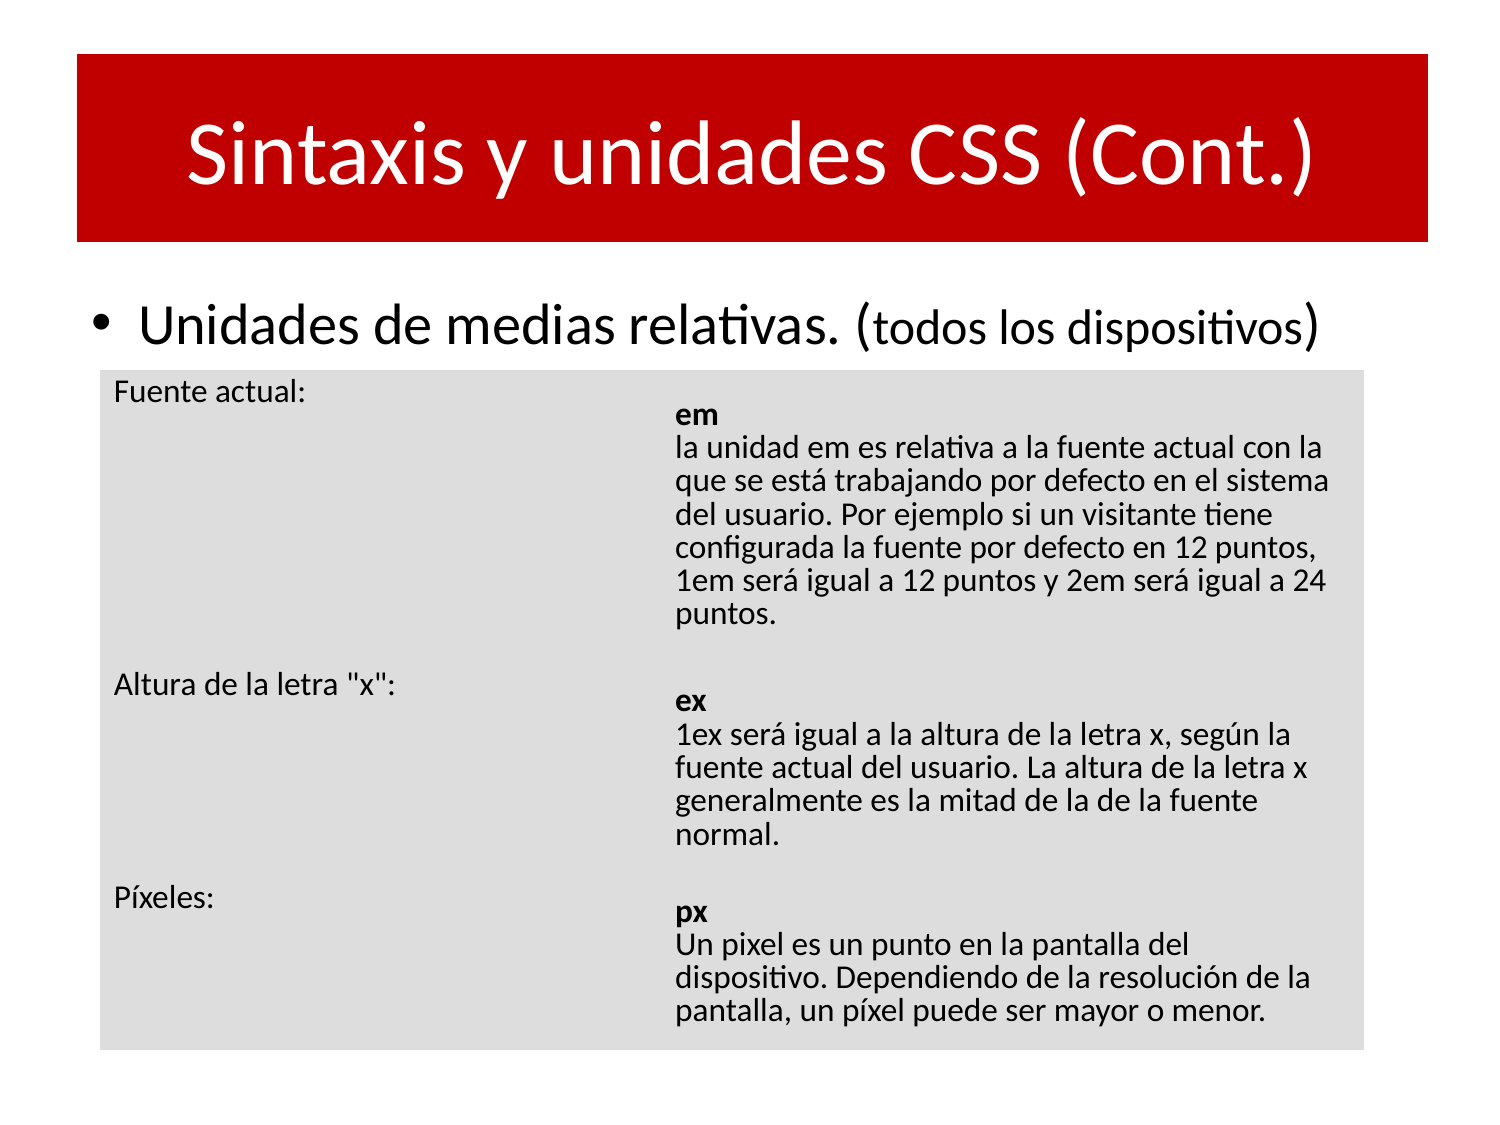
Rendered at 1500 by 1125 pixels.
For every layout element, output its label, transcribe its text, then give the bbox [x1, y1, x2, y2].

title Sintaxis y unidades CSS (Cont.) [77, 54, 1428, 242]
table_cell px Un pixel es un punto en la pantalla del dispositivo. Dependiendo de la resolución de la pantalla, un píxel puede ser mayor o menor. [661, 877, 1364, 1050]
table_cell ex 1ex será igual a la altura de la letra x, según la fuente actual del usuario. La altura de la letra x generalmente es la mitad de la de la fuente normal. [661, 663, 1364, 877]
text_box Unidades de medias relativas. (todos los dispositivos) [76, 278, 1412, 434]
table_header Fuente actual: [100, 370, 661, 663]
table_cell Píxeles: [100, 877, 661, 1050]
table_cell Altura de la letra "x": [100, 663, 661, 877]
table_header em la unidad em es relativa a la fuente actual con la que se está trabajando por defecto en el sistema del usuario. Por ejemplo si un visitante tiene configurada la fuente por defecto en 12 puntos, 1em será igual a 12 puntos y 2em será igual a 24 puntos. [661, 370, 1364, 663]
